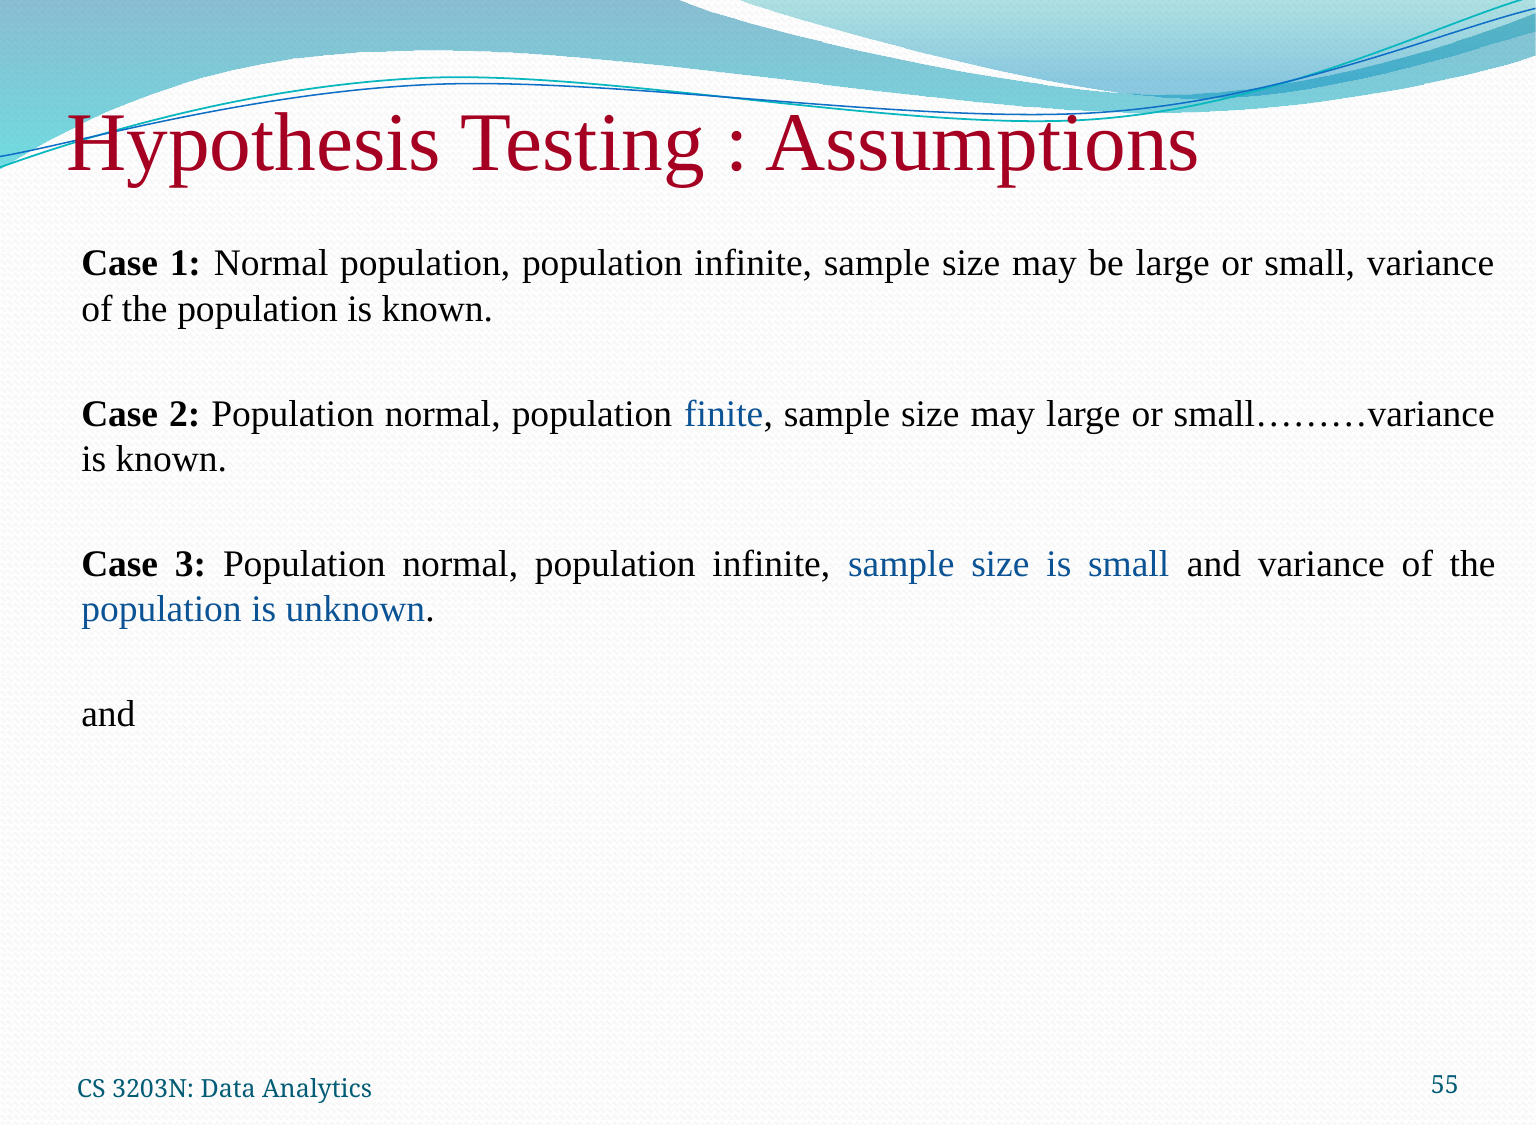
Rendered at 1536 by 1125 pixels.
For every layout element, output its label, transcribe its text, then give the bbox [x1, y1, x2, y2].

text_box [76, 206, 1459, 1004]
slide_number 55 [1330, 1042, 1459, 1103]
slide_number CS 3203N: Data Analytics [76, 1042, 436, 1103]
text_box Hypothesis Testing : Assumptions [66, 0, 1449, 188]
